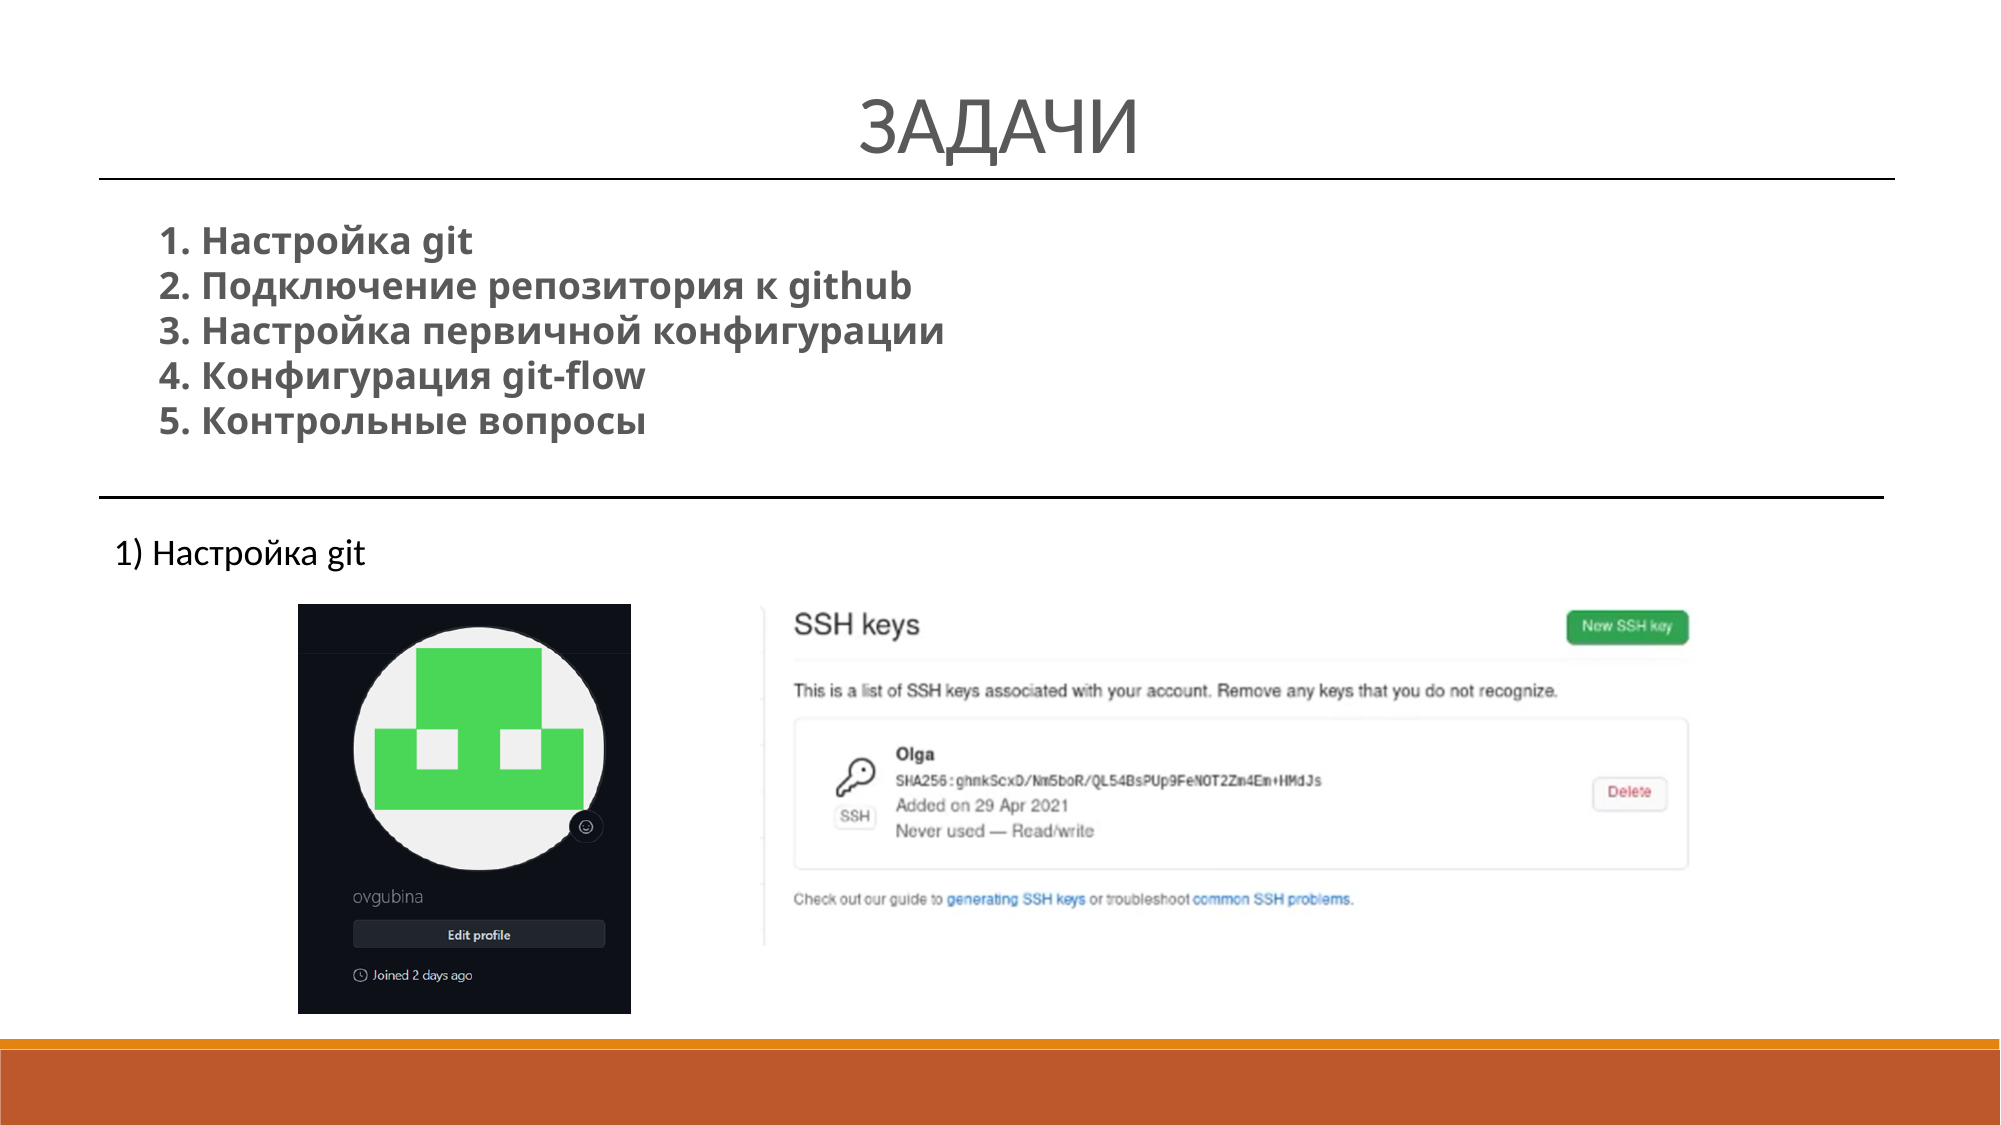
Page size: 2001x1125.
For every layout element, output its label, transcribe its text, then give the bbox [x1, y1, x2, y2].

picture [298, 604, 631, 1015]
text_box 1) Настройка git [98, 520, 818, 580]
text_box ЗАДАЧИ [58, 62, 1942, 178]
picture [759, 590, 1735, 947]
text_box 1. Настройка git 2. Подключение репозитория к github 3. Настройка первичной конфигурации 4. Конфигурация git-flow 5. Контрольные вопросы [144, 209, 1856, 494]
